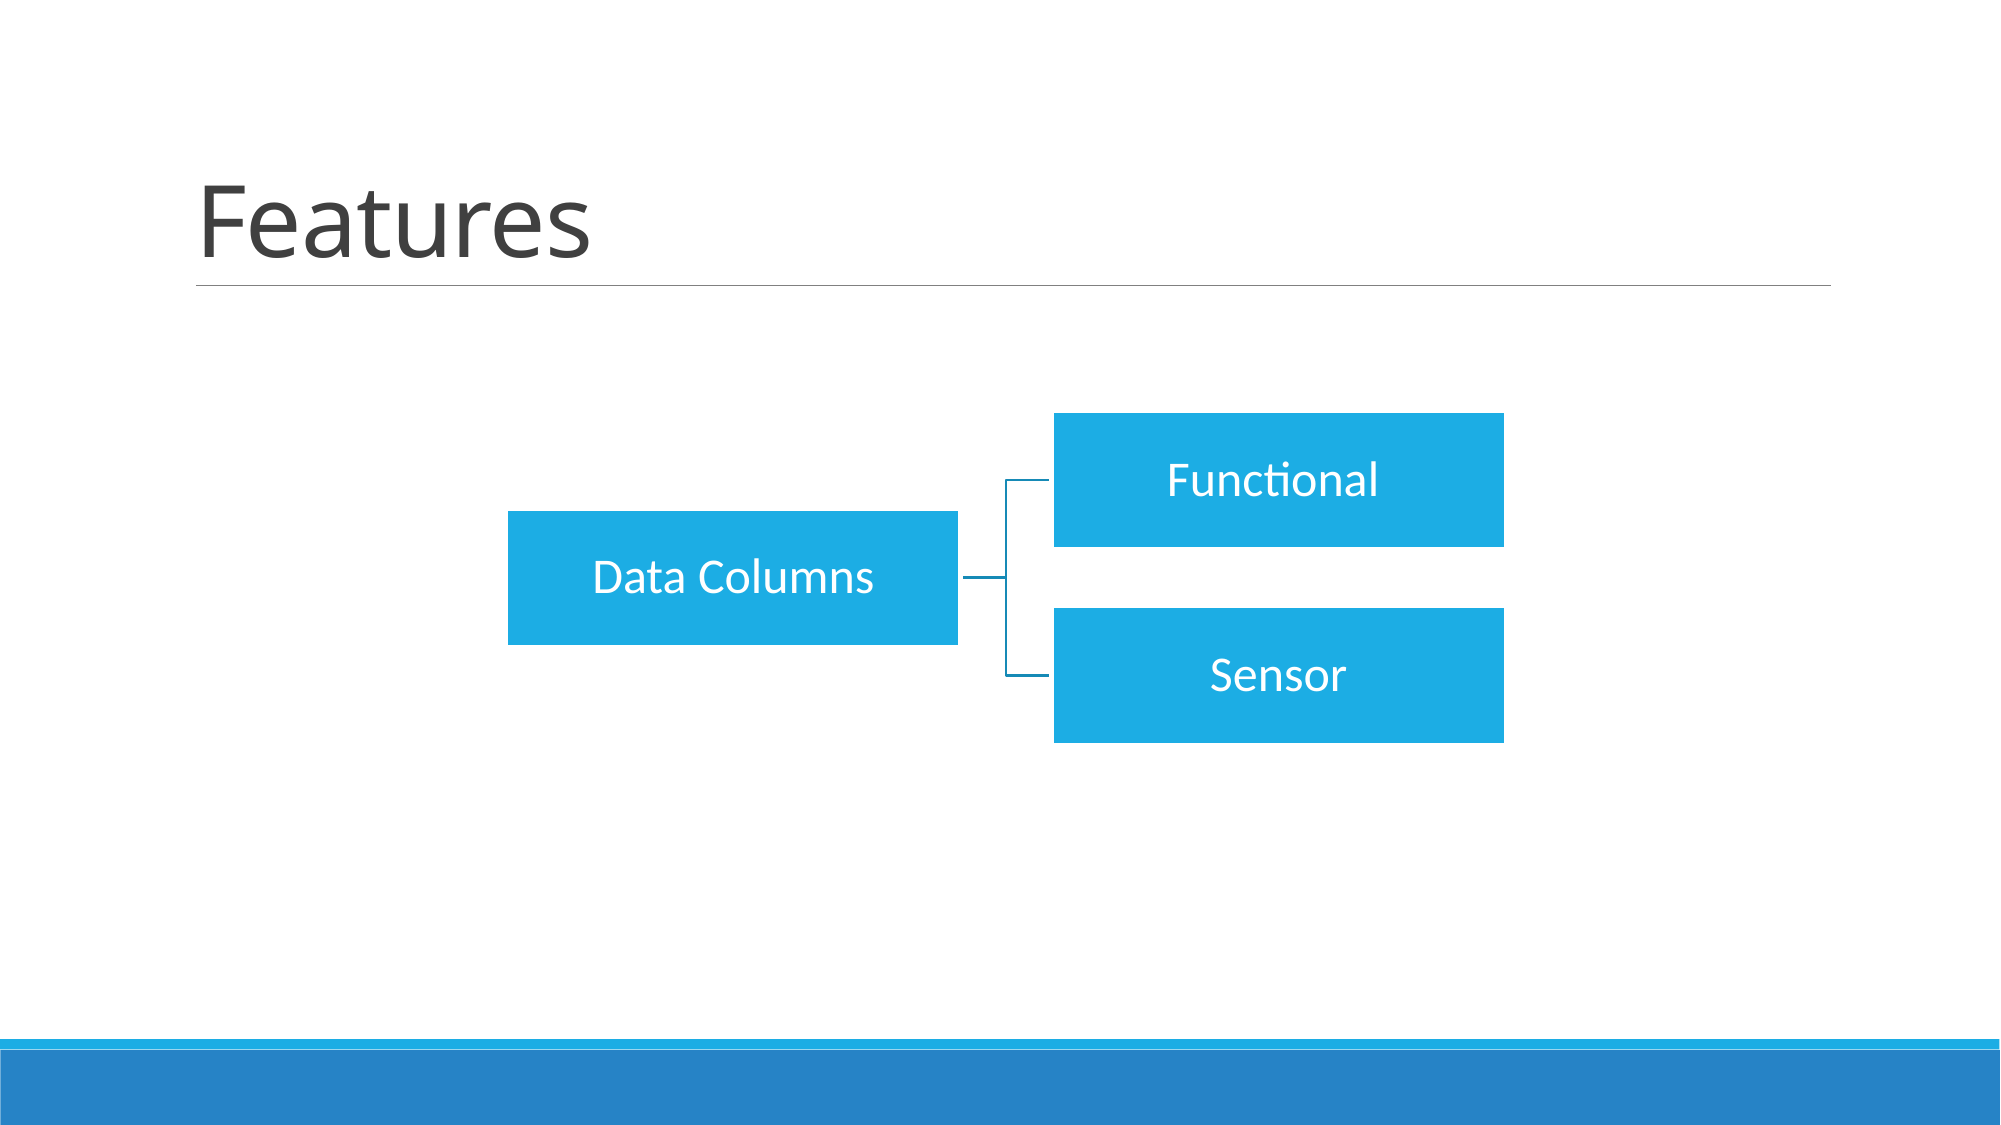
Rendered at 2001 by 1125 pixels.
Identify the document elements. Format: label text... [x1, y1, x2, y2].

title Features [180, 47, 1830, 285]
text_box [505, 245, 1507, 911]
